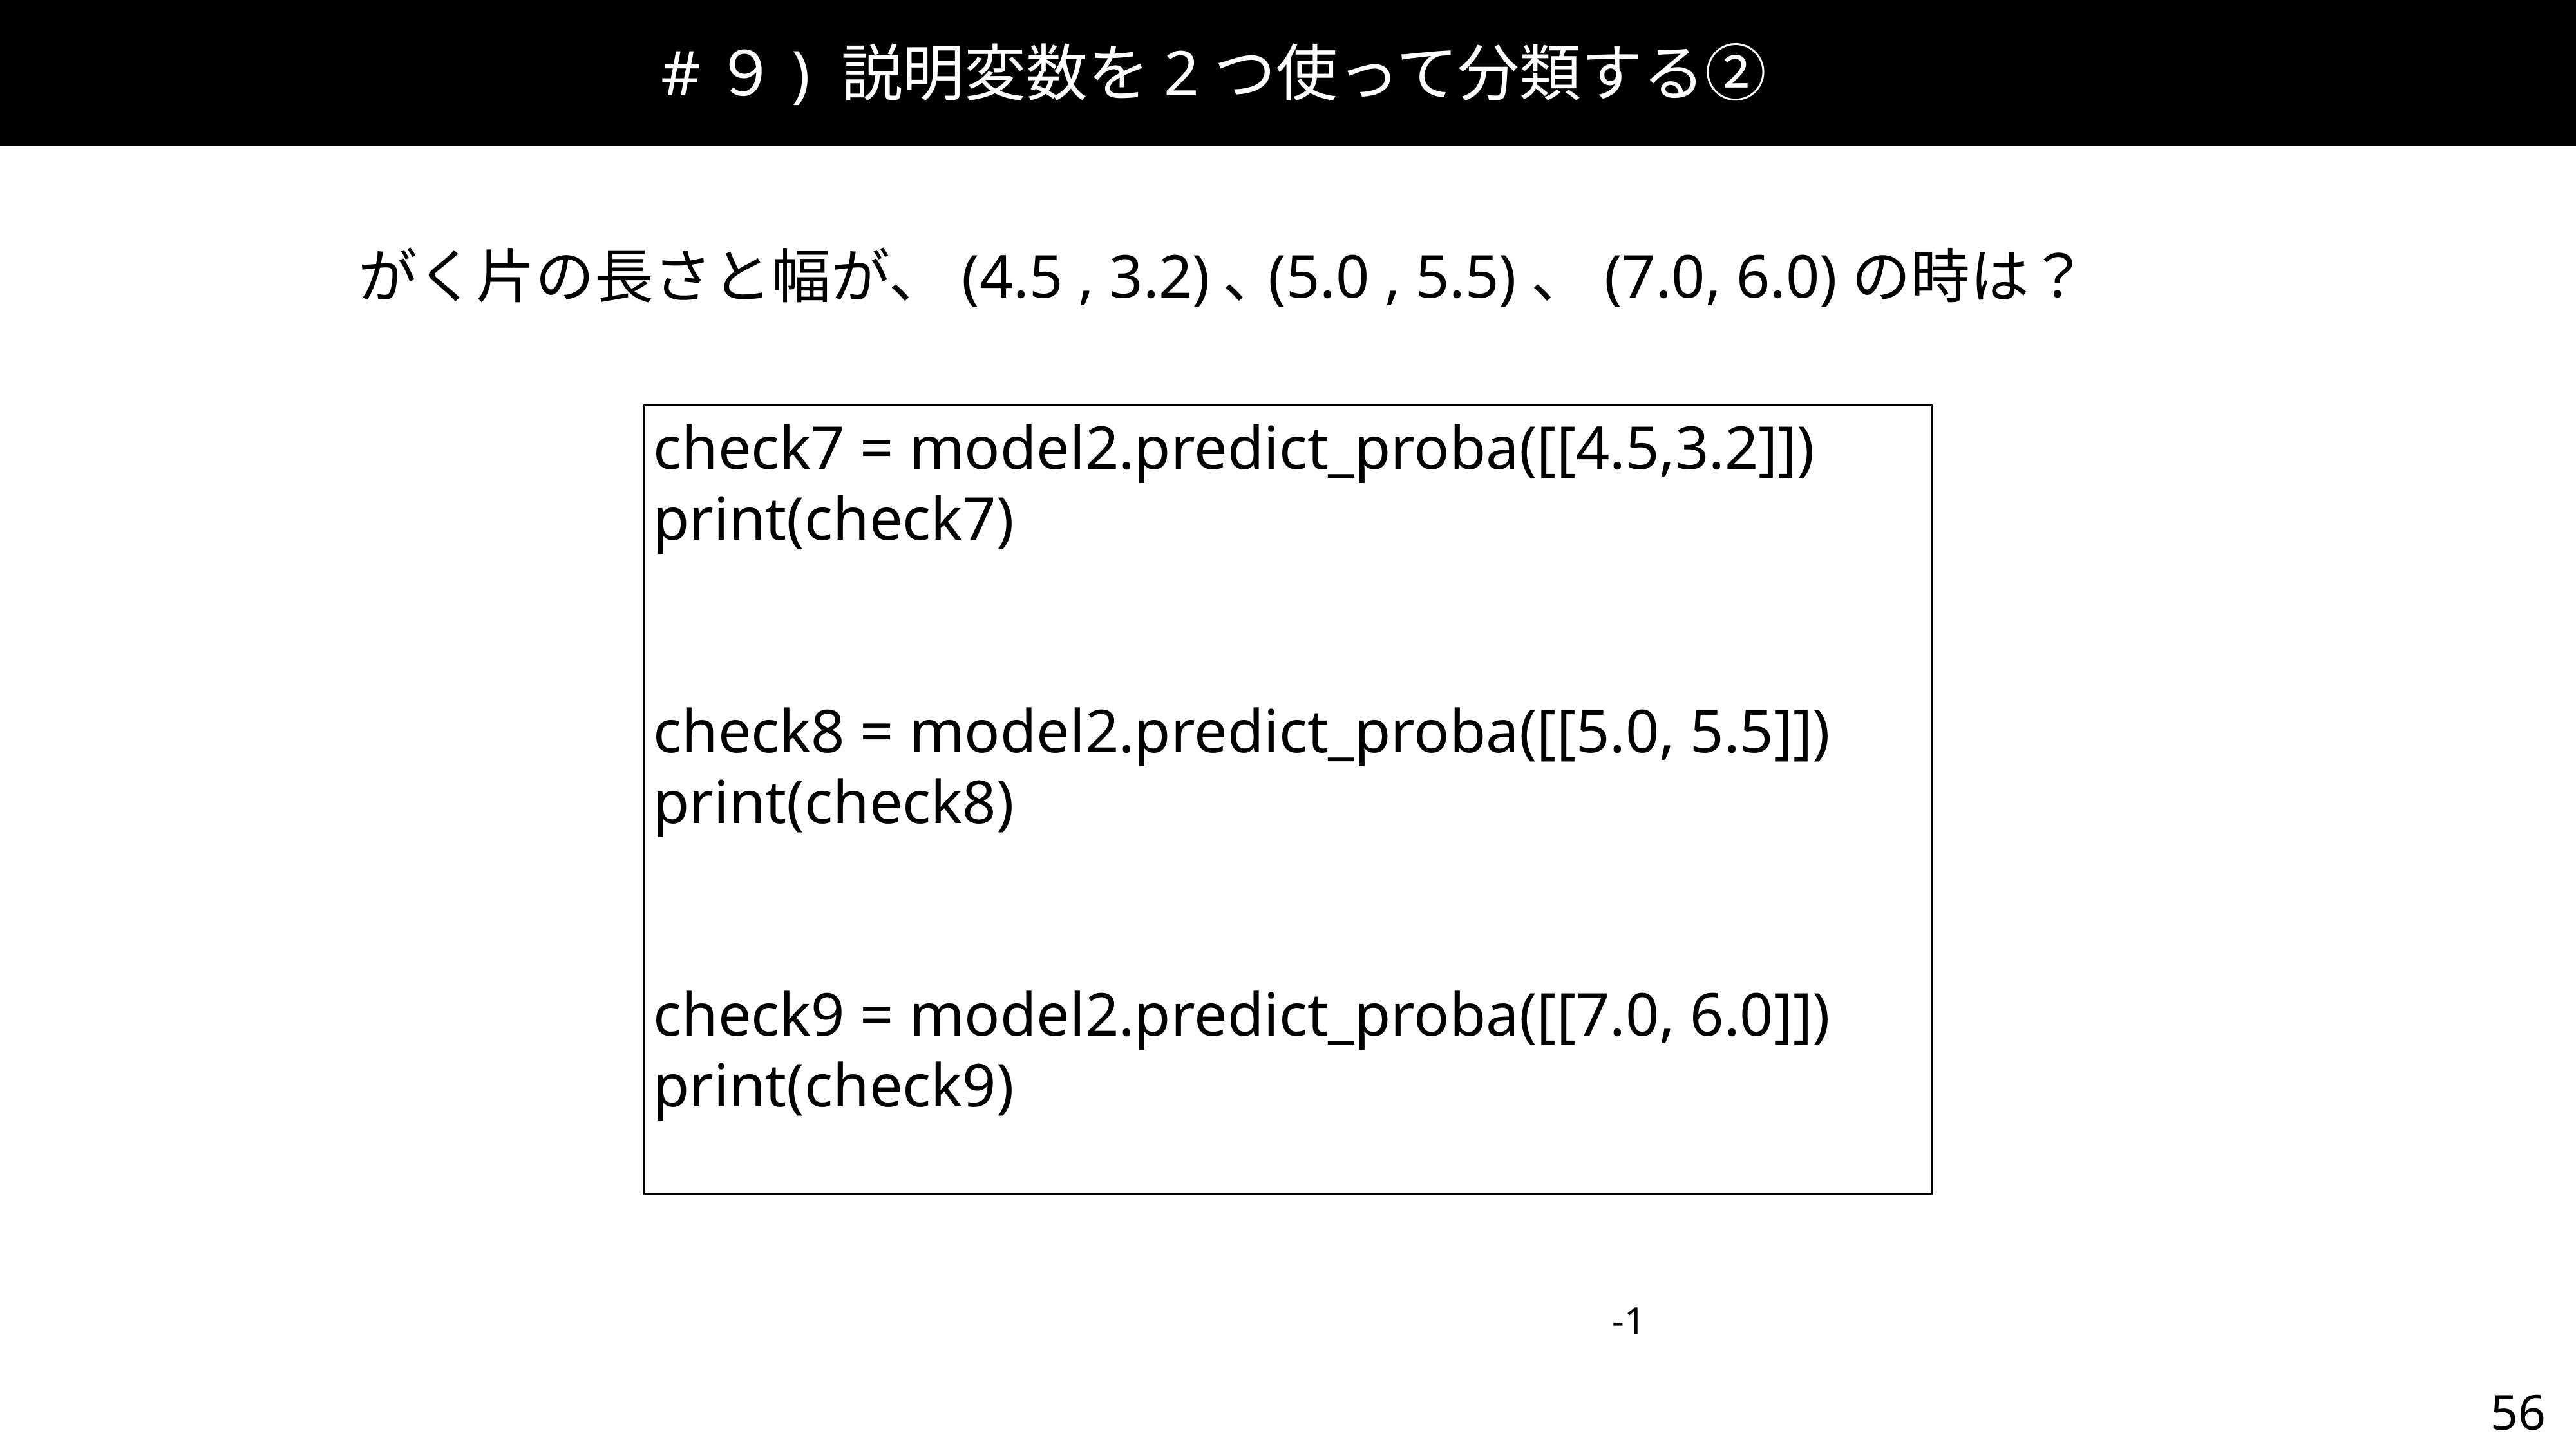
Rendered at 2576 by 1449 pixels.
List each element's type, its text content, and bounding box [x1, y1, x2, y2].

text_box check7 = model2.predict_proba([[4.5,3.2]]) print(check7) check8 = model2.predict_proba([[5.0, 5.5]]) print(check8) check9 = model2.predict_proba([[7.0, 6.0]]) print(check9) [643, 405, 1933, 1194]
text_box [0, 0, 2576, 146]
text_box -1 [1573, 1292, 1685, 1347]
text_box #９) 説明変数を2つ使って分類する② [655, 28, 1772, 113]
text_box がく片の長さと幅が、(4.5 , 3.2)､(5.0 , 5.5)、(7.0, 6.0)の時は？ [352, 233, 2094, 315]
slide_number 56 [2481, 1376, 2555, 1446]
